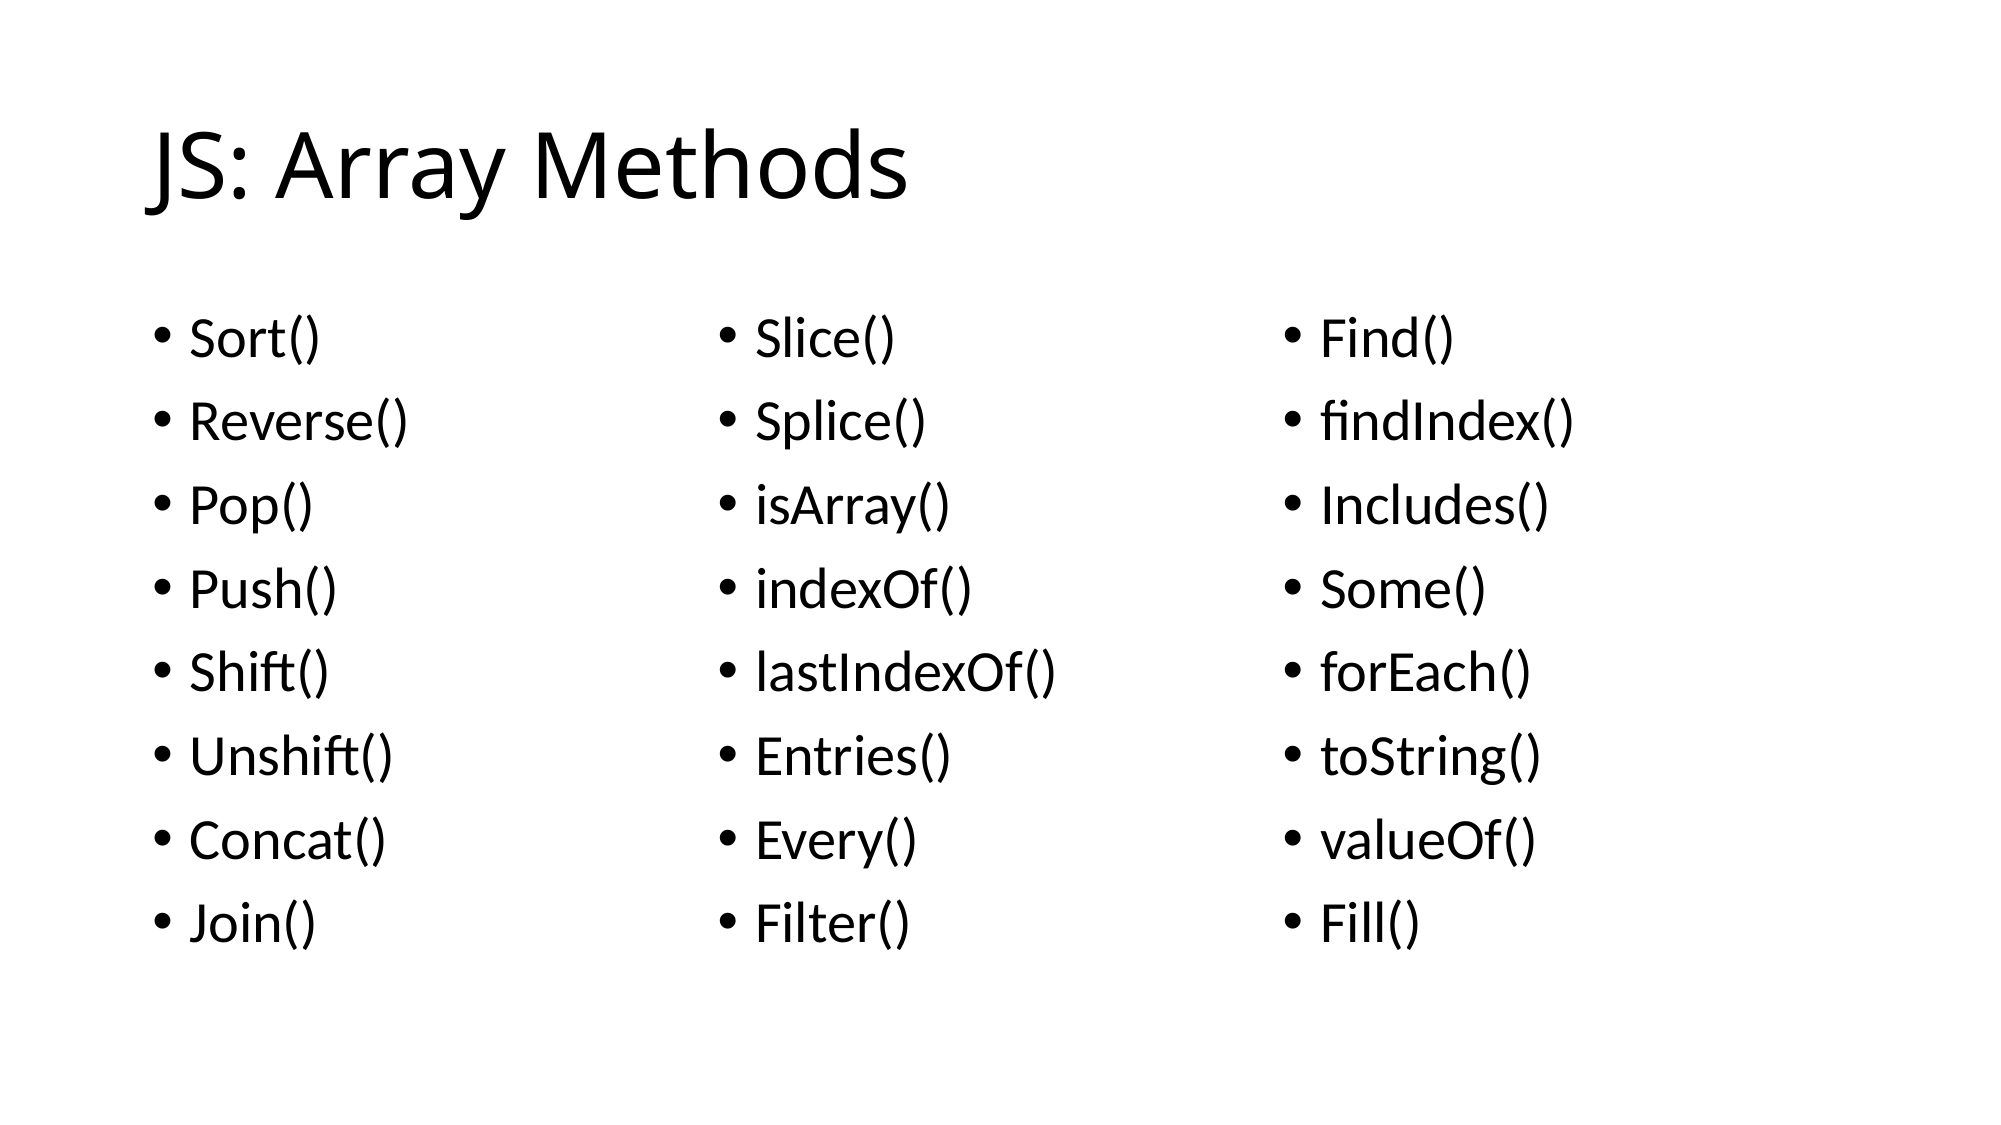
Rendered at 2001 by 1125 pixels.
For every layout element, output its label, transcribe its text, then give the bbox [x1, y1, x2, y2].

list Sort() Reverse() Pop() Push() Shift() Unshift() Concat() Join() Slice() Splice() isArray() indexOf() lastIndexOf() Entries() Every() Filter() Find() findIndex() Includes() Some() forEach() toString() valueOf() Fill() [137, 299, 1863, 1014]
title JS: Array Methods [137, 59, 1863, 278]
